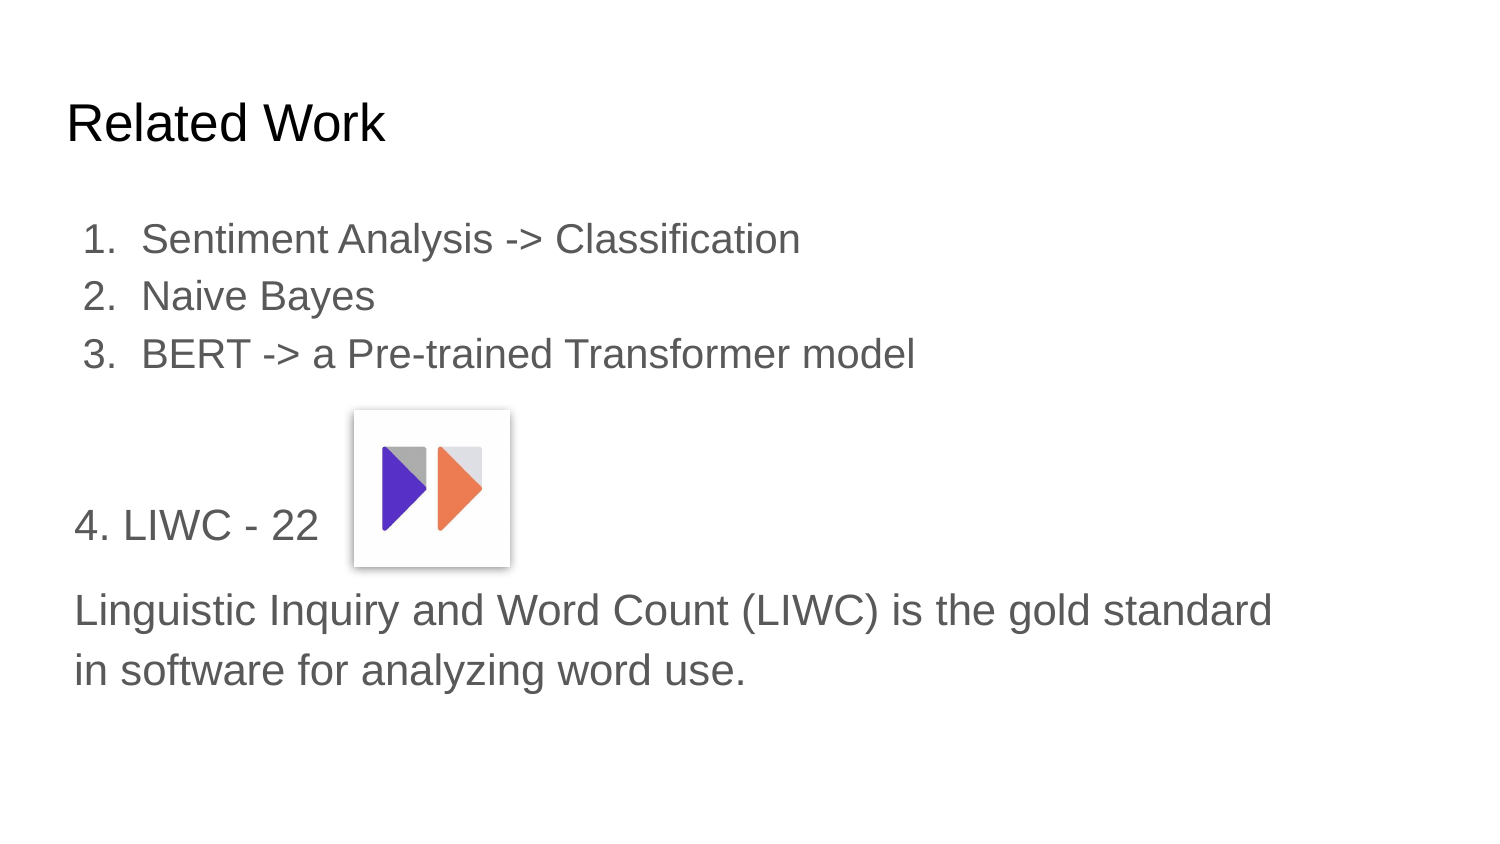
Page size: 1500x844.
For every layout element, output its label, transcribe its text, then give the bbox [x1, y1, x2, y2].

picture [354, 410, 510, 567]
list Sentiment Analysis -> Classification Naive Bayes BERT -> a Pre-trained Transformer model [51, 189, 1449, 422]
title Related Work [51, 72, 1449, 167]
text_box 4. LIWC - 22 Linguistic Inquiry and Word Count (LIWC) is the gold standard in software for analyzing word use. [59, 473, 1334, 710]
